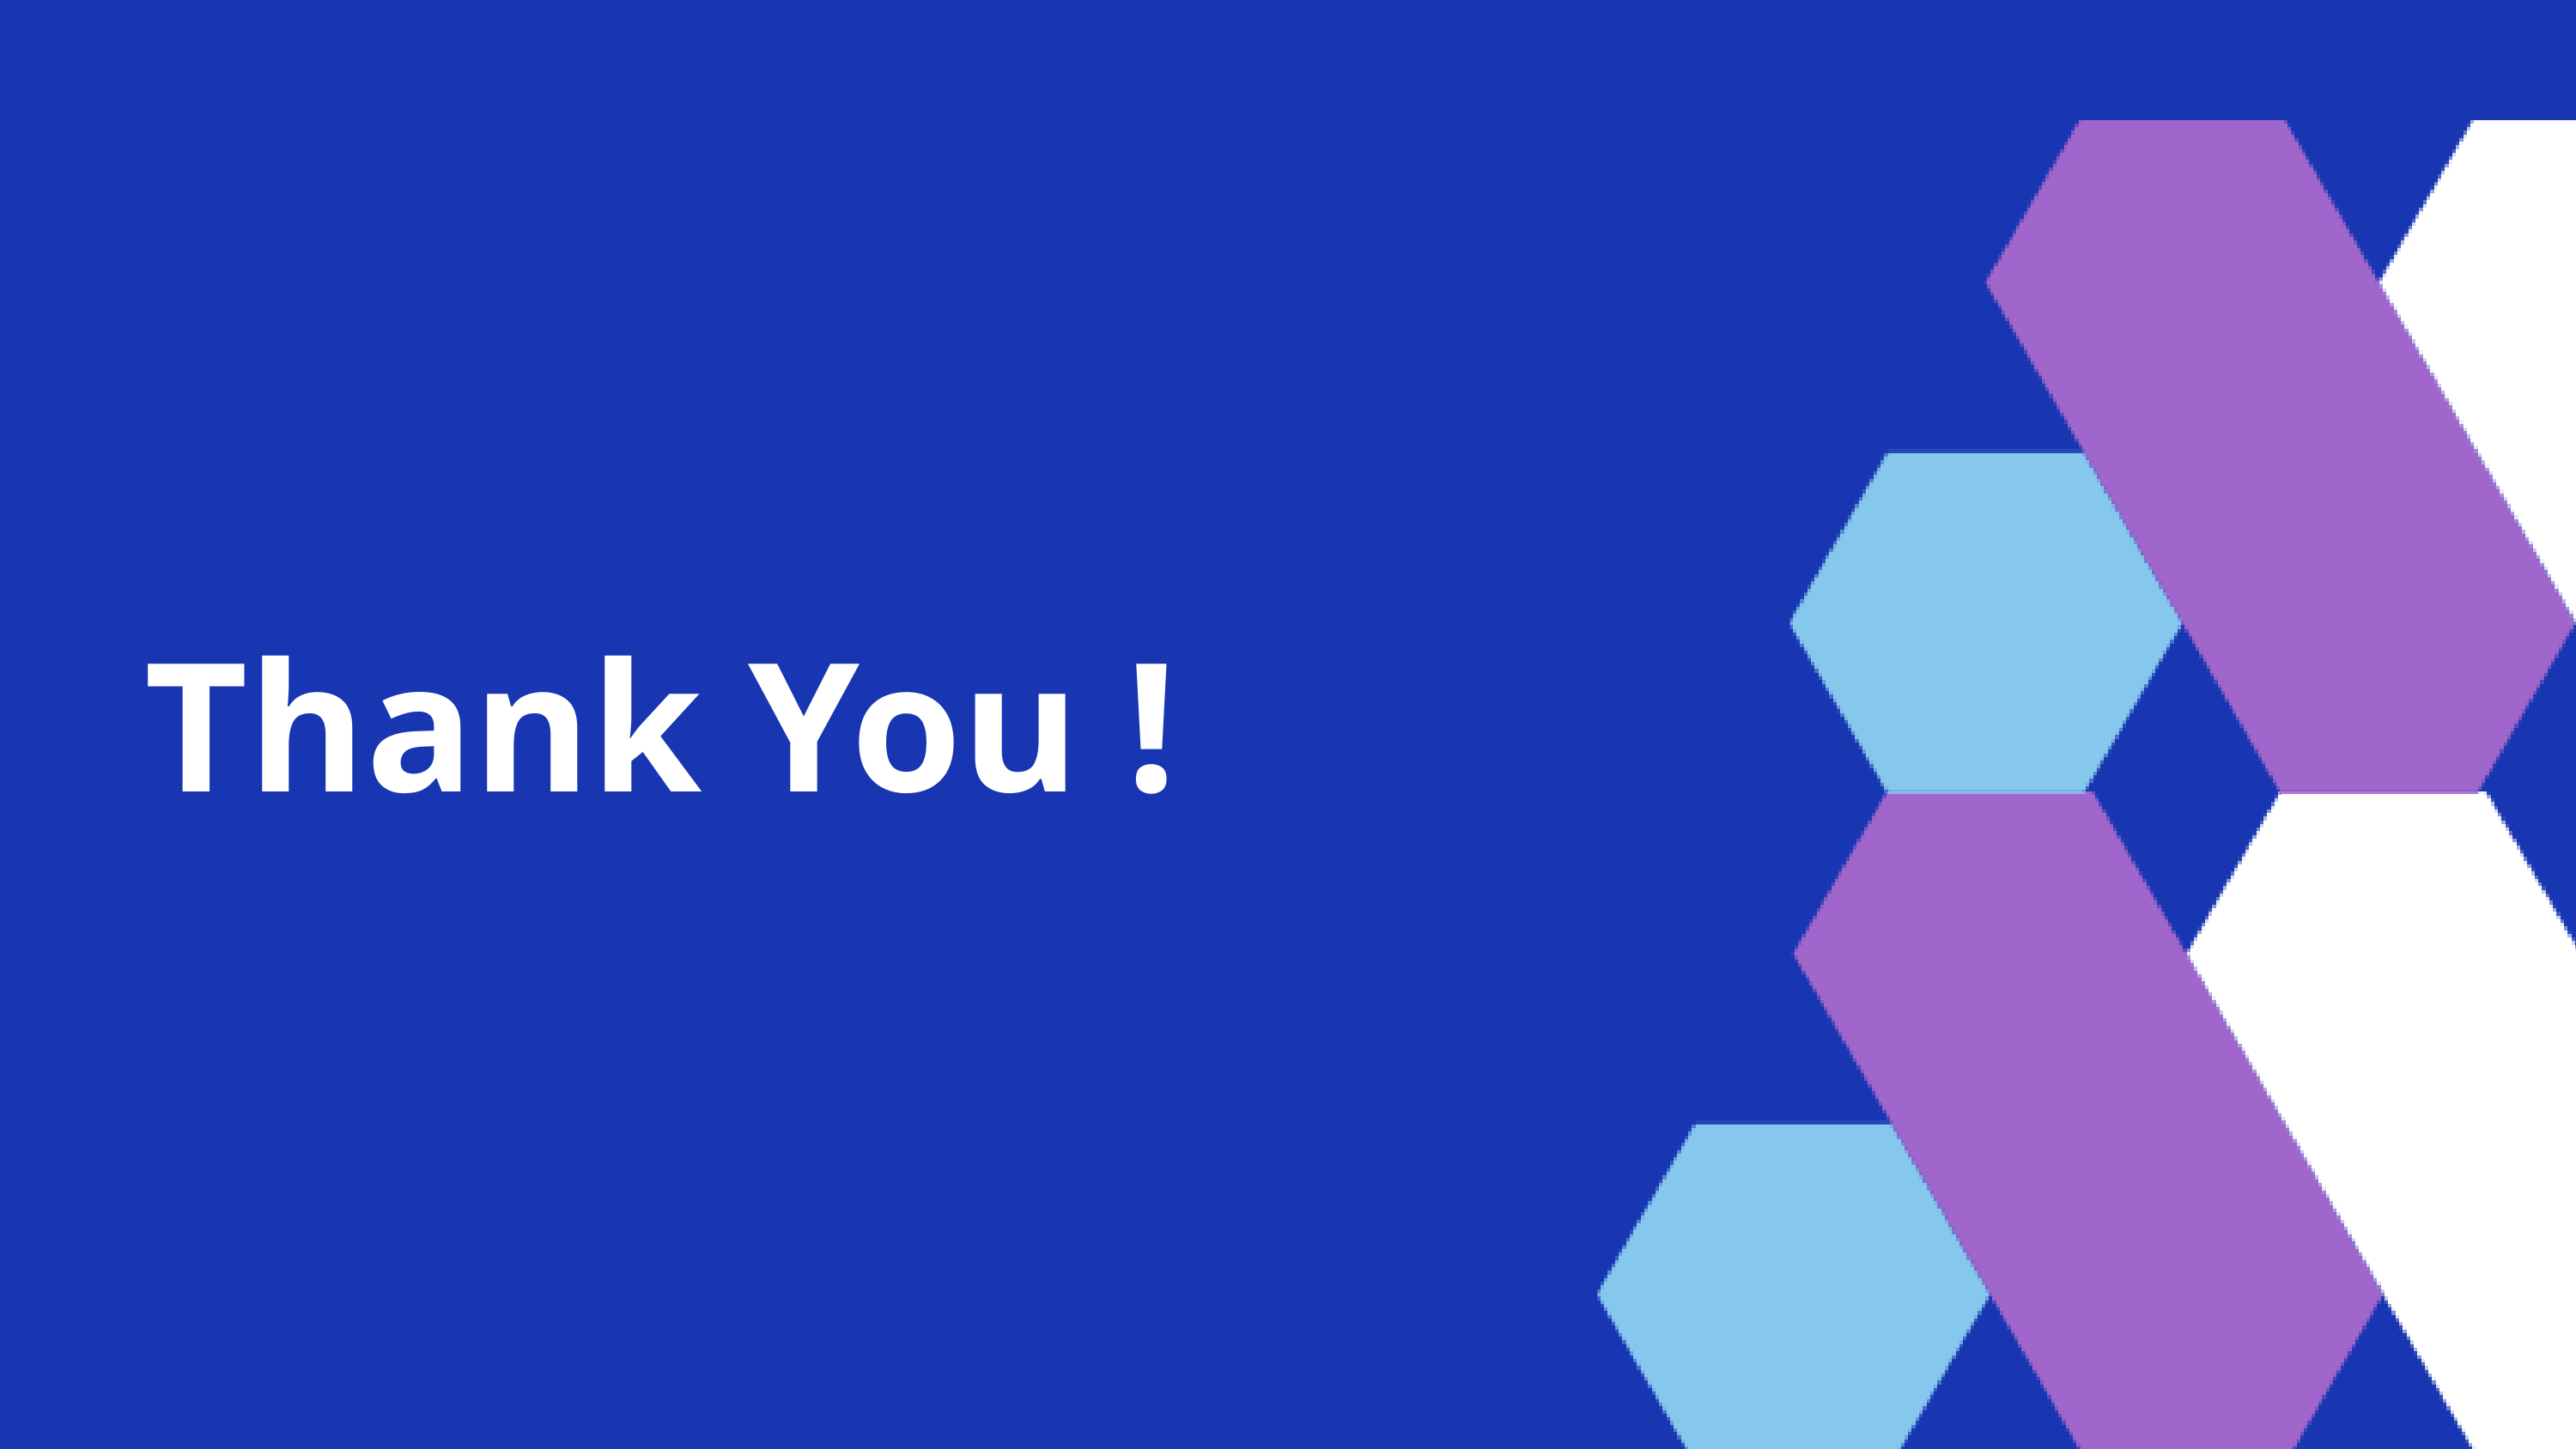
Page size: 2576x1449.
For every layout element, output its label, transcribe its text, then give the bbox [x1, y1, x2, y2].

text_box Thank You ! [144, 630, 1420, 828]
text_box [1597, 120, 2576, 1449]
